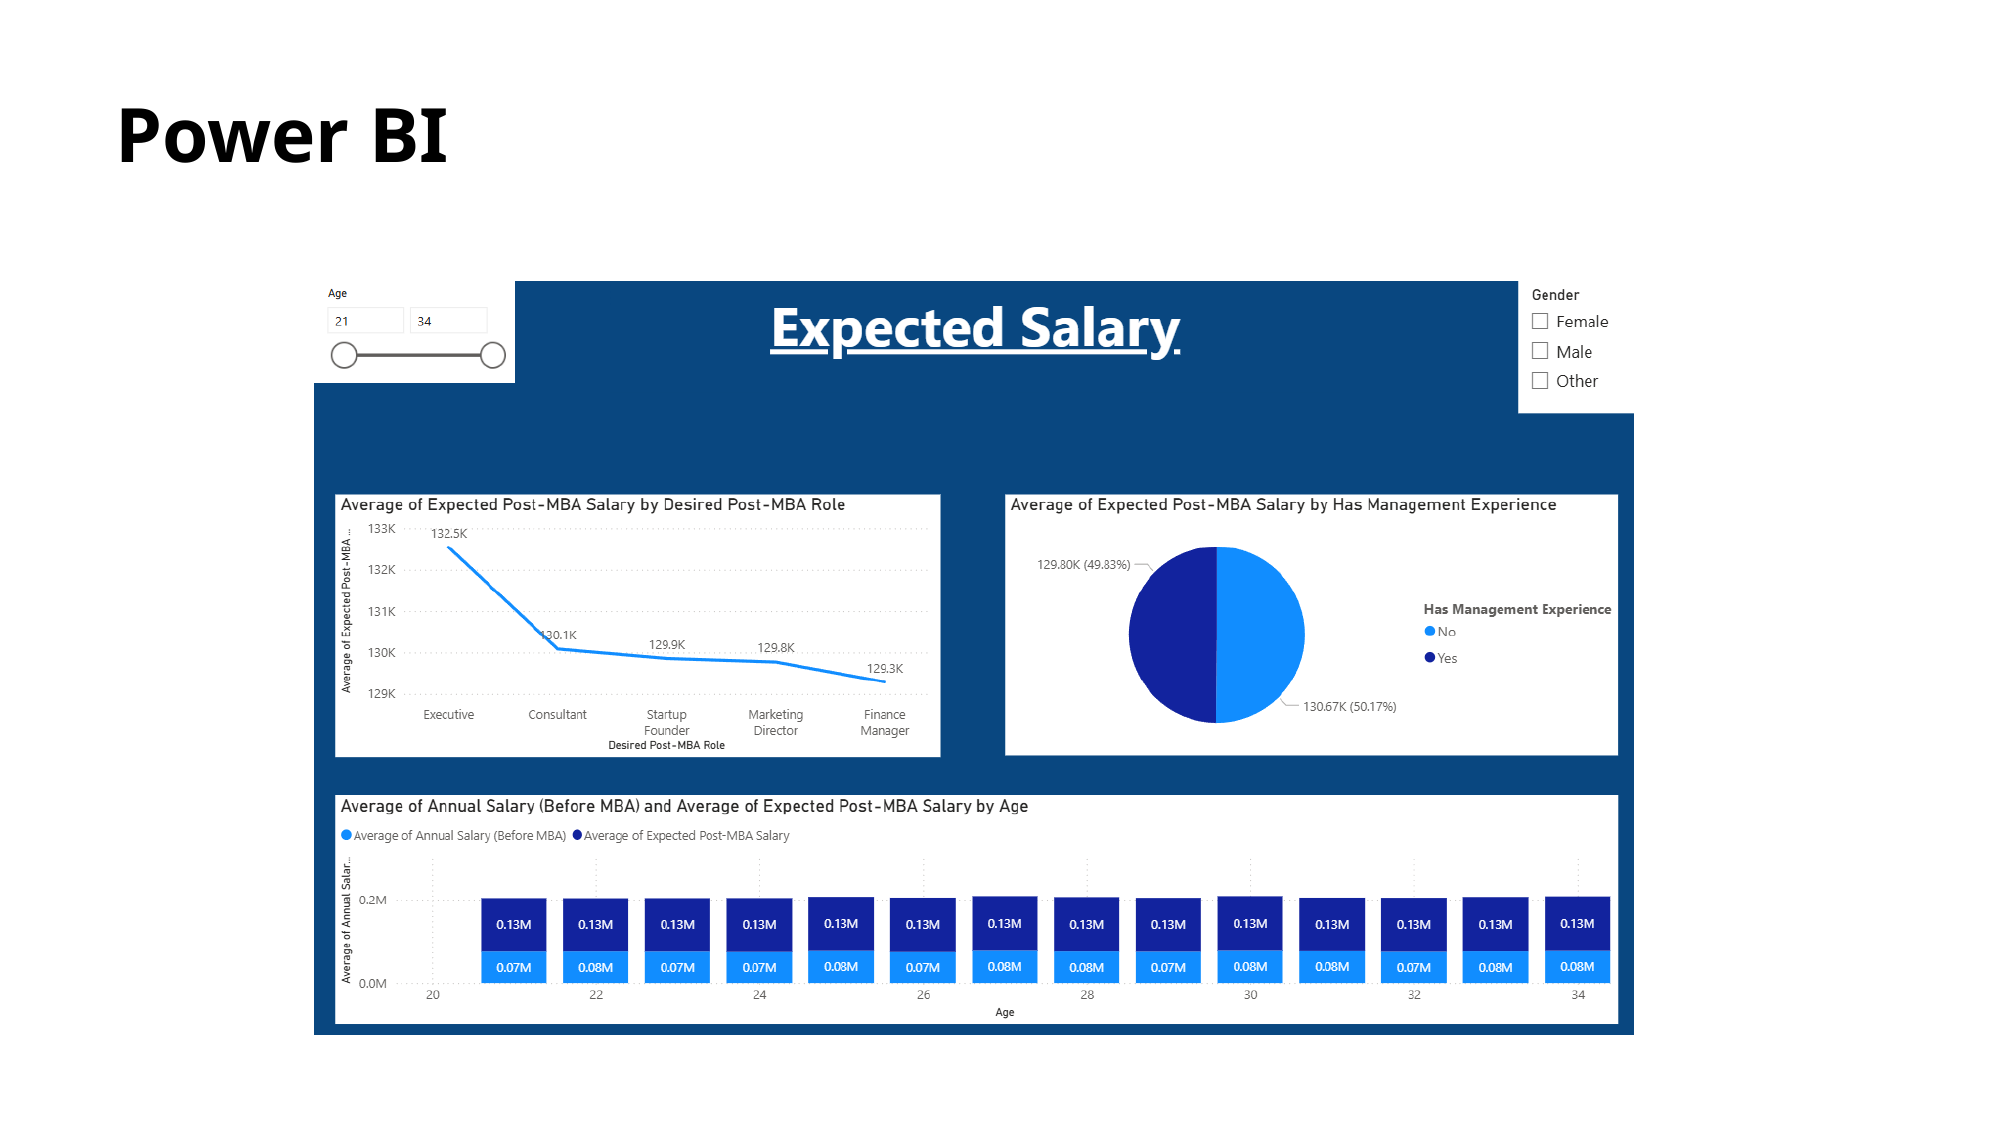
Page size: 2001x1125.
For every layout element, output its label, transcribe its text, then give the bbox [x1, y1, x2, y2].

title Power BI [100, 90, 1849, 276]
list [314, 281, 1634, 1035]
